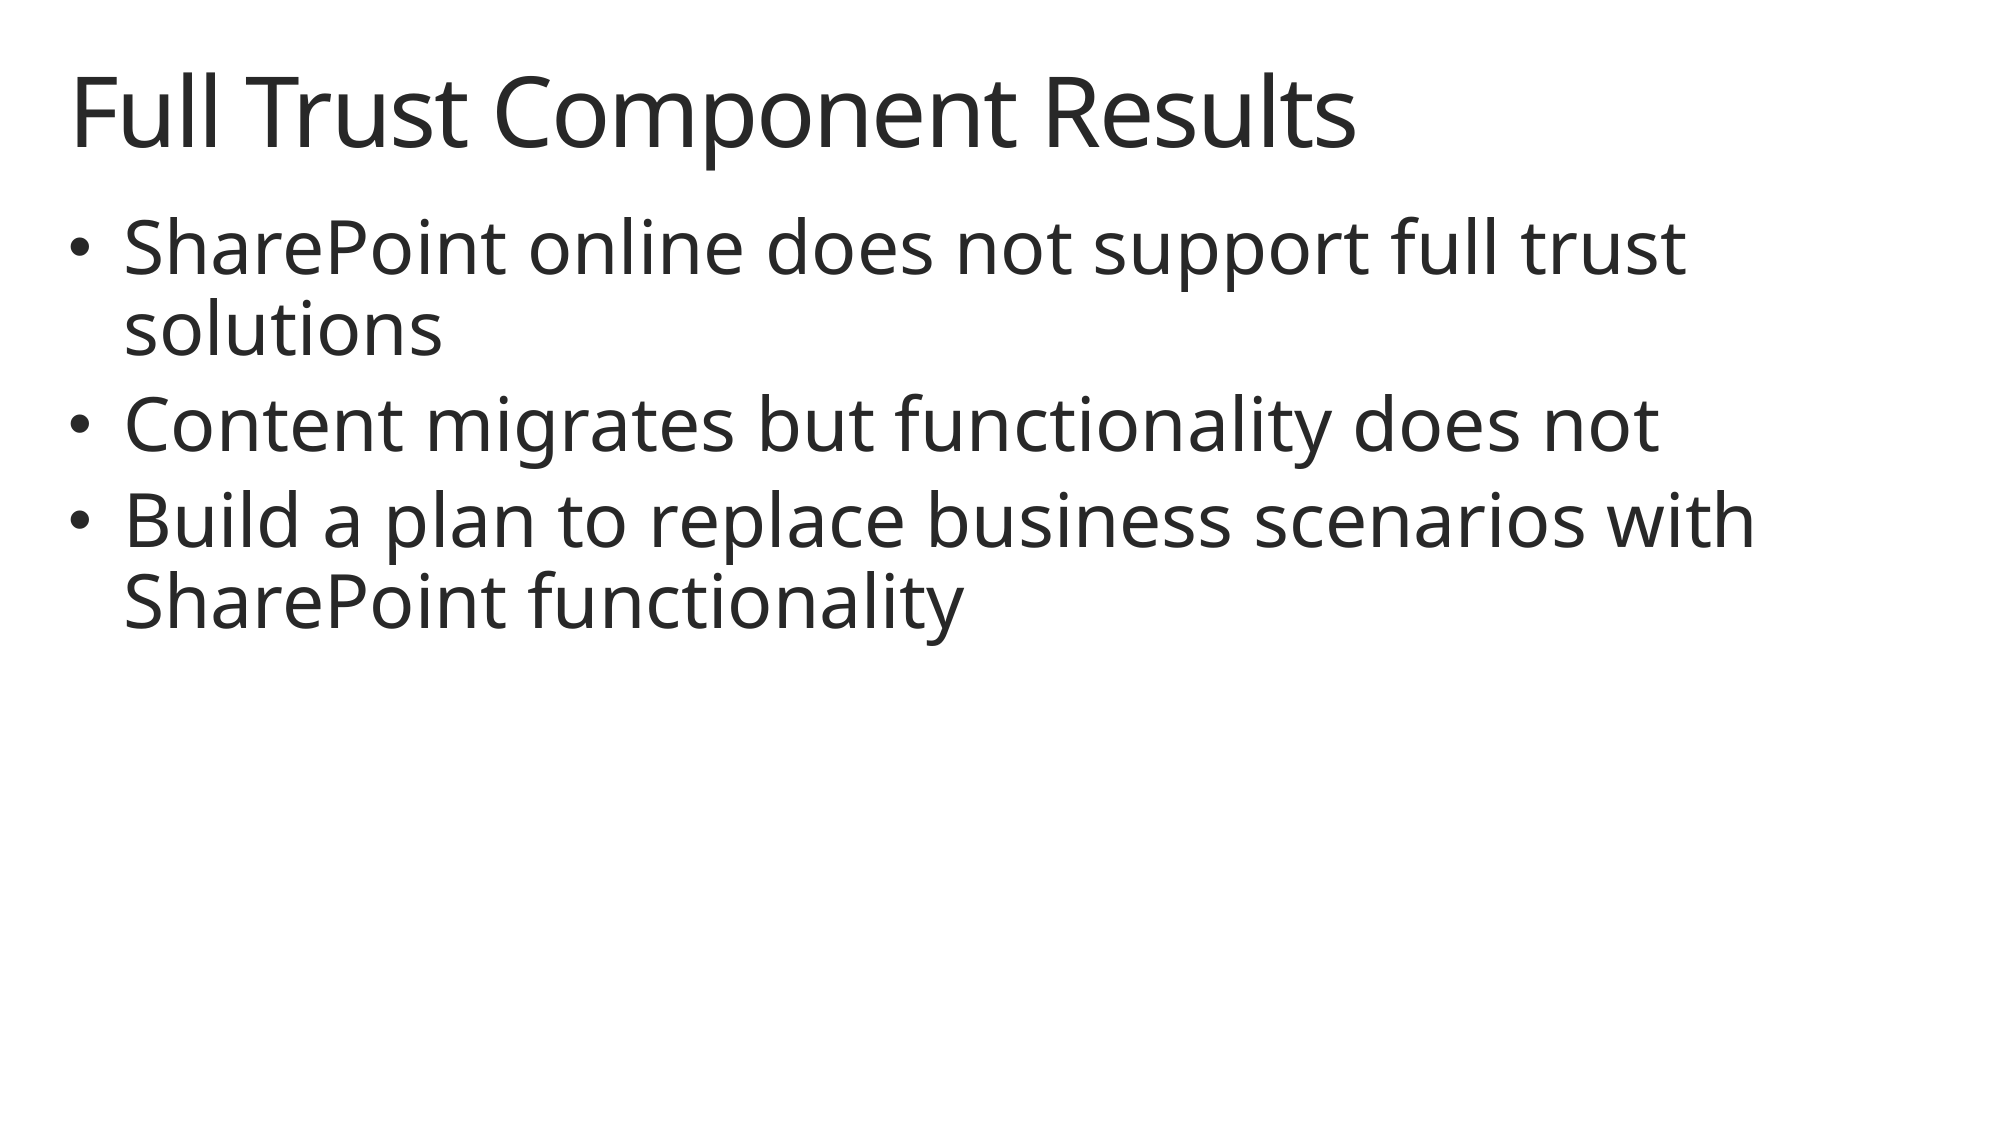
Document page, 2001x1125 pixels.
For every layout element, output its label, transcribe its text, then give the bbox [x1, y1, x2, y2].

list SharePoint online does not support full trust solutions Content migrates but functionality does not Build a plan to replace business scenarios with SharePoint functionality [44, 195, 1956, 589]
title Full Trust Component Results [44, 47, 1957, 196]
